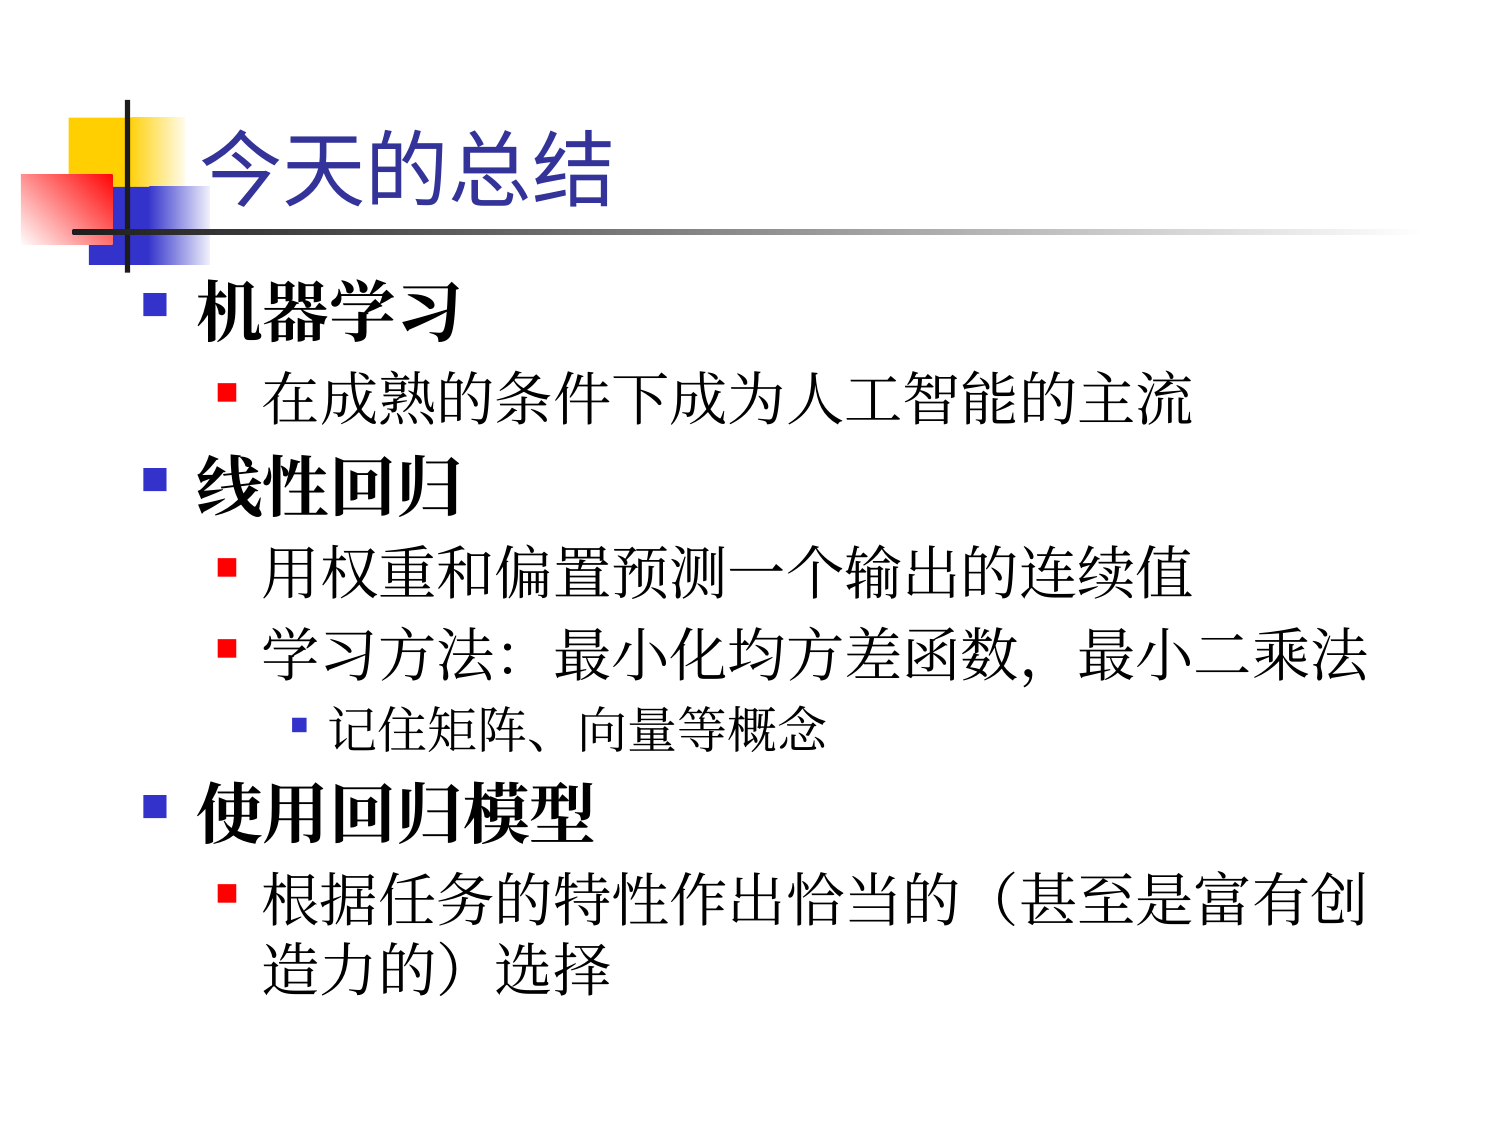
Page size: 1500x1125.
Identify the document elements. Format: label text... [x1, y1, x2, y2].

list 机器学习 在成熟的条件下成为人工智能的主流 线性回归 用权重和偏置预测一个输出的连续值 学习方法：最小化均方差函数，最小二乘法 记住矩阵、向量等概念 使用回归模型 根据任务的特性作出恰当的（甚至是富有创造力的）选择 [125, 262, 1400, 1125]
title 今天的总结 [184, 75, 1463, 225]
